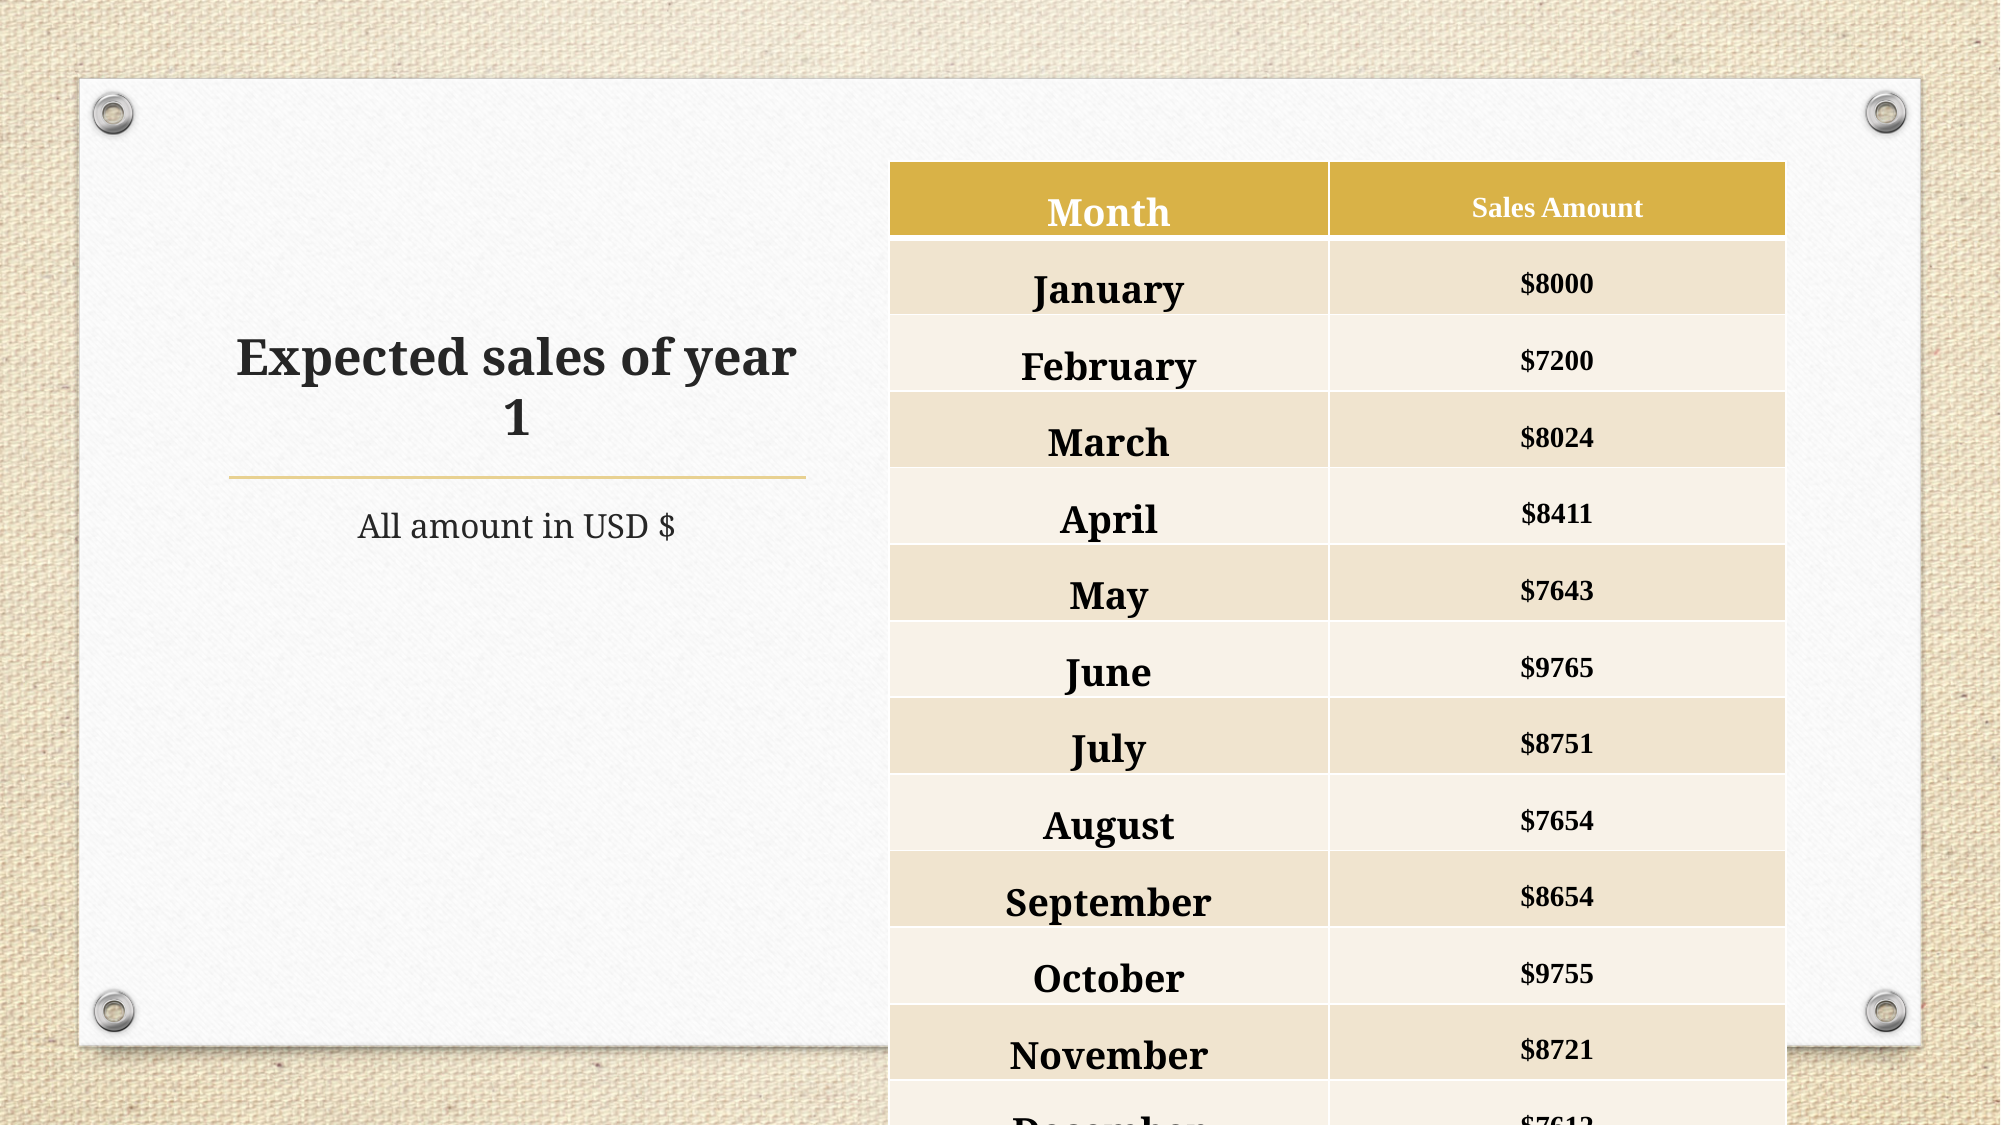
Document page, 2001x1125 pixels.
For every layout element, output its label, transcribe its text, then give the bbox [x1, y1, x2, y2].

table_cell February [890, 315, 1328, 390]
table_cell $8654 [1330, 851, 1785, 926]
table_cell $7612 [1330, 1081, 1785, 1125]
table_header Sales Amount [1330, 162, 1785, 235]
table_cell $8751 [1330, 698, 1785, 773]
table_cell August [890, 775, 1328, 850]
table_cell November [890, 1005, 1328, 1079]
table_cell March [890, 392, 1328, 467]
table_cell October [890, 928, 1328, 1003]
title Expected sales of year 1 [212, 227, 823, 453]
table_cell $8411 [1330, 468, 1785, 543]
table_cell $7643 [1330, 545, 1785, 620]
table_cell May [890, 545, 1328, 620]
table_cell $7654 [1330, 775, 1785, 850]
list All amount in USD $ [212, 497, 823, 591]
table_cell June [890, 622, 1328, 696]
table_cell September [890, 851, 1328, 926]
picture [0, 0, 2001, 1125]
table_cell December [890, 1081, 1328, 1125]
table_cell $9755 [1330, 928, 1785, 1003]
table_cell January [890, 241, 1328, 314]
table_cell $8721 [1330, 1005, 1785, 1079]
table_cell $9765 [1330, 622, 1785, 696]
table_cell April [890, 468, 1328, 543]
table_cell $8024 [1330, 392, 1785, 467]
table_header Month [890, 162, 1328, 235]
table_cell July [890, 698, 1328, 773]
table_cell $8000 [1330, 241, 1785, 314]
table_cell $7200 [1330, 315, 1785, 390]
